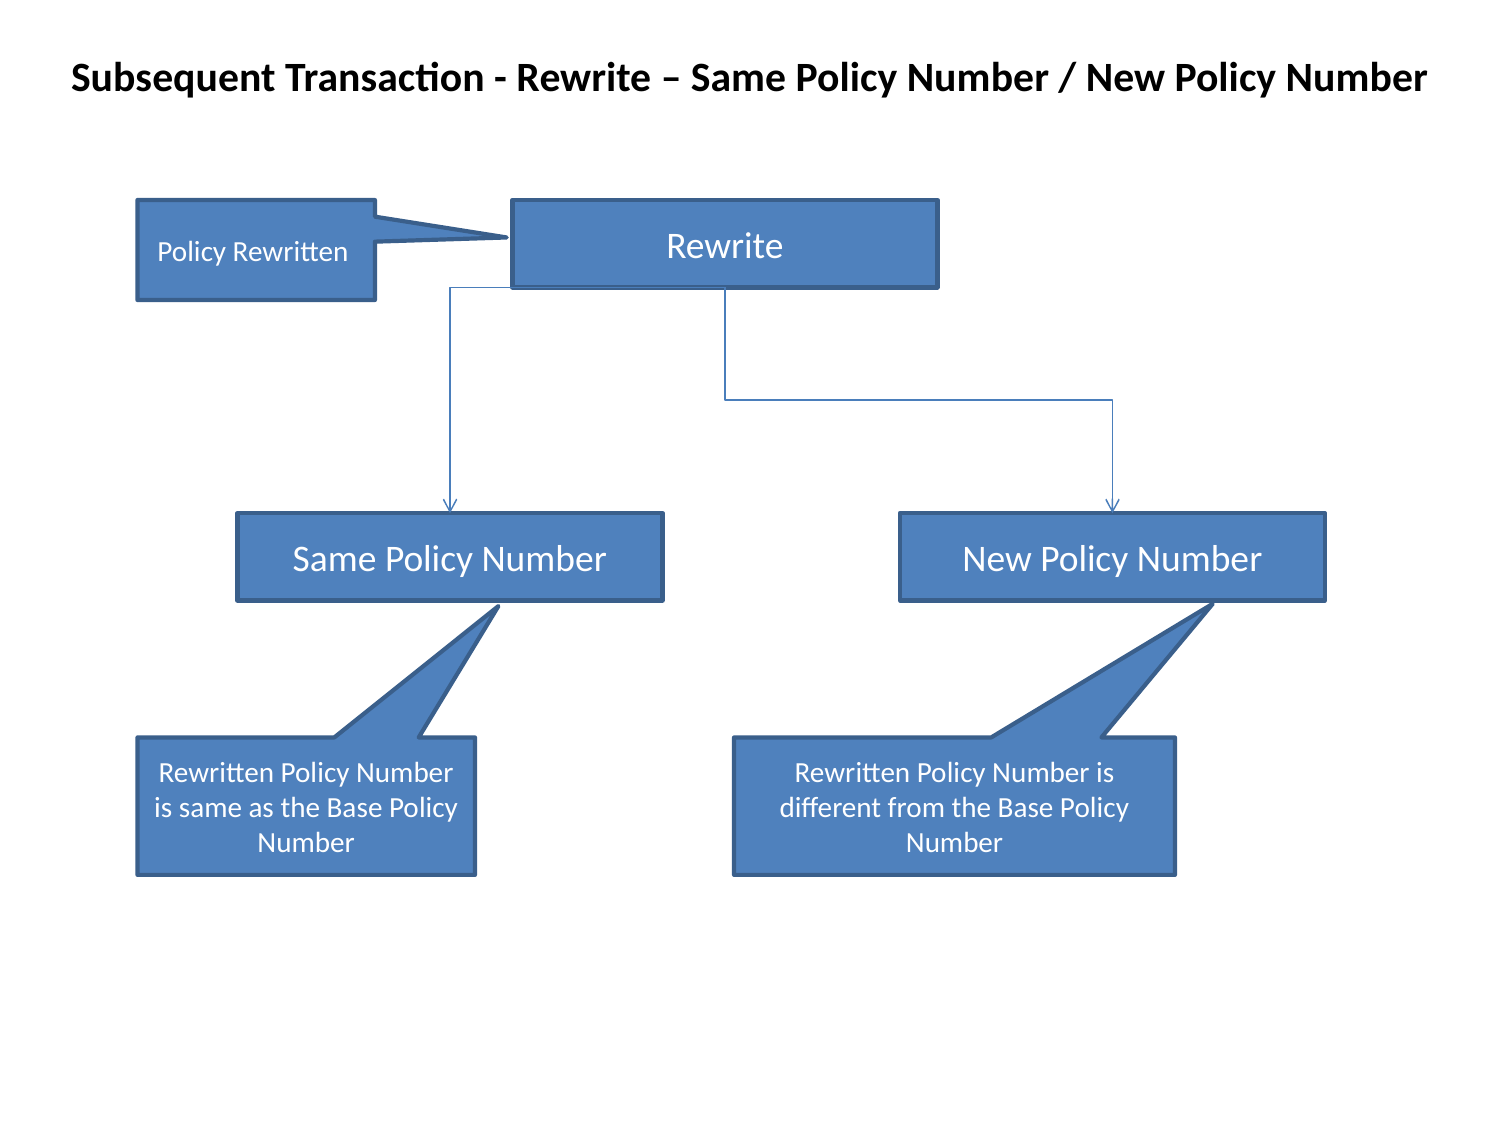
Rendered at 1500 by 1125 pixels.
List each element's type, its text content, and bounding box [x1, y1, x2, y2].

text_box Rewrite [510, 198, 940, 290]
text_box Rewritten Policy Number is different from the Base Policy Number [731, 601, 1215, 877]
title Subsequent Transaction - Rewrite – Same Policy Number / New Policy Number [24, 24, 1475, 125]
text_box Same Policy Number [235, 511, 665, 603]
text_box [805, 206, 1032, 595]
text_box Policy Rewritten [135, 197, 509, 303]
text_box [449, 287, 726, 514]
text_box Rewritten Policy Number is same as the Base Policy Number [135, 604, 501, 877]
text_box New Policy Number [1031, 511, 1327, 603]
